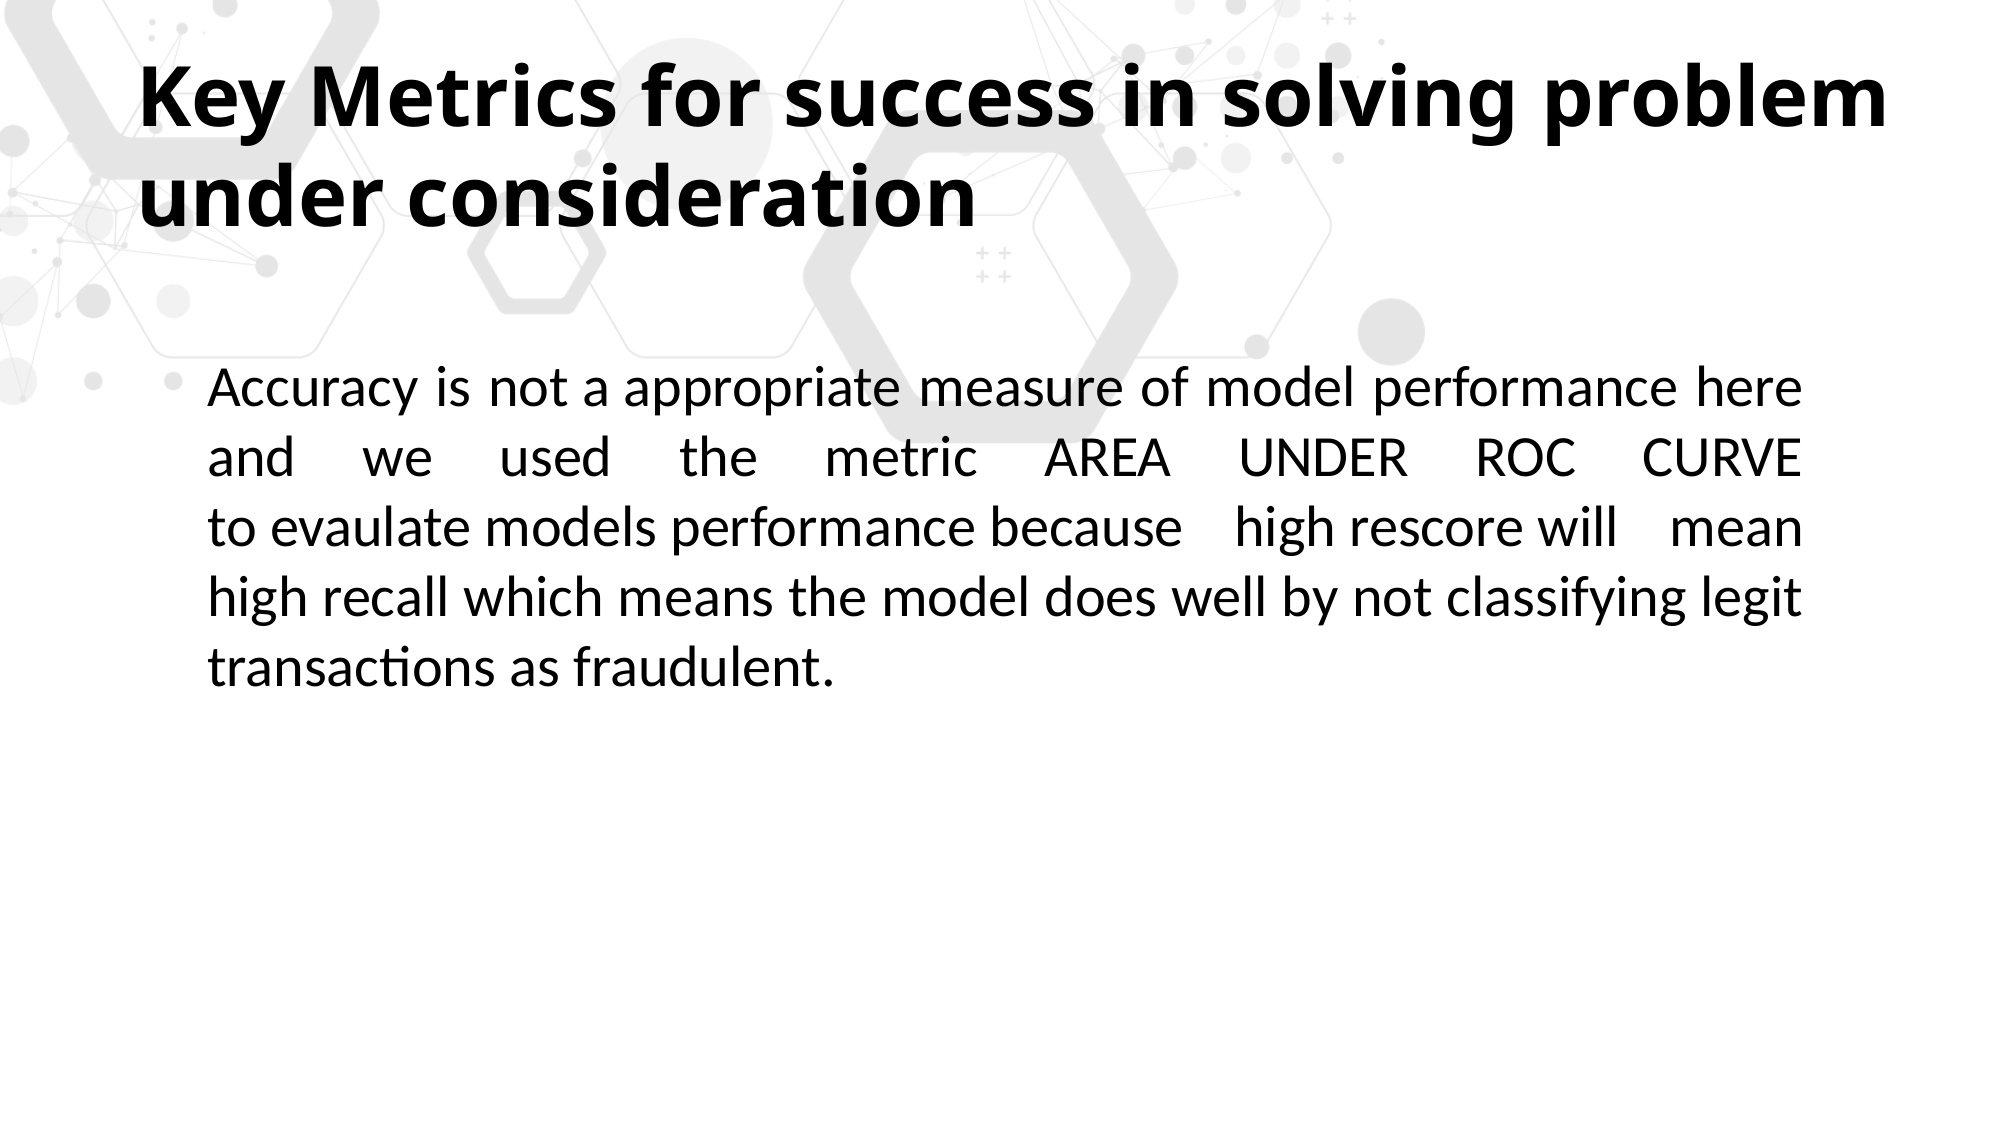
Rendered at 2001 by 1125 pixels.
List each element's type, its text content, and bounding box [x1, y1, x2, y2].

text_box Accuracy is not a appropriate measure of model performance here and we used the metric AREA UNDER ROC CURVE to evaulate models performance because high rescore will mean high recall which means the model does well by not classifying legit transactions as fraudulent. [1425, 340, 1819, 706]
text_box Key Metrics for success in solving problem under consideration [1425, 36, 1948, 252]
picture [0, 0, 1425, 708]
